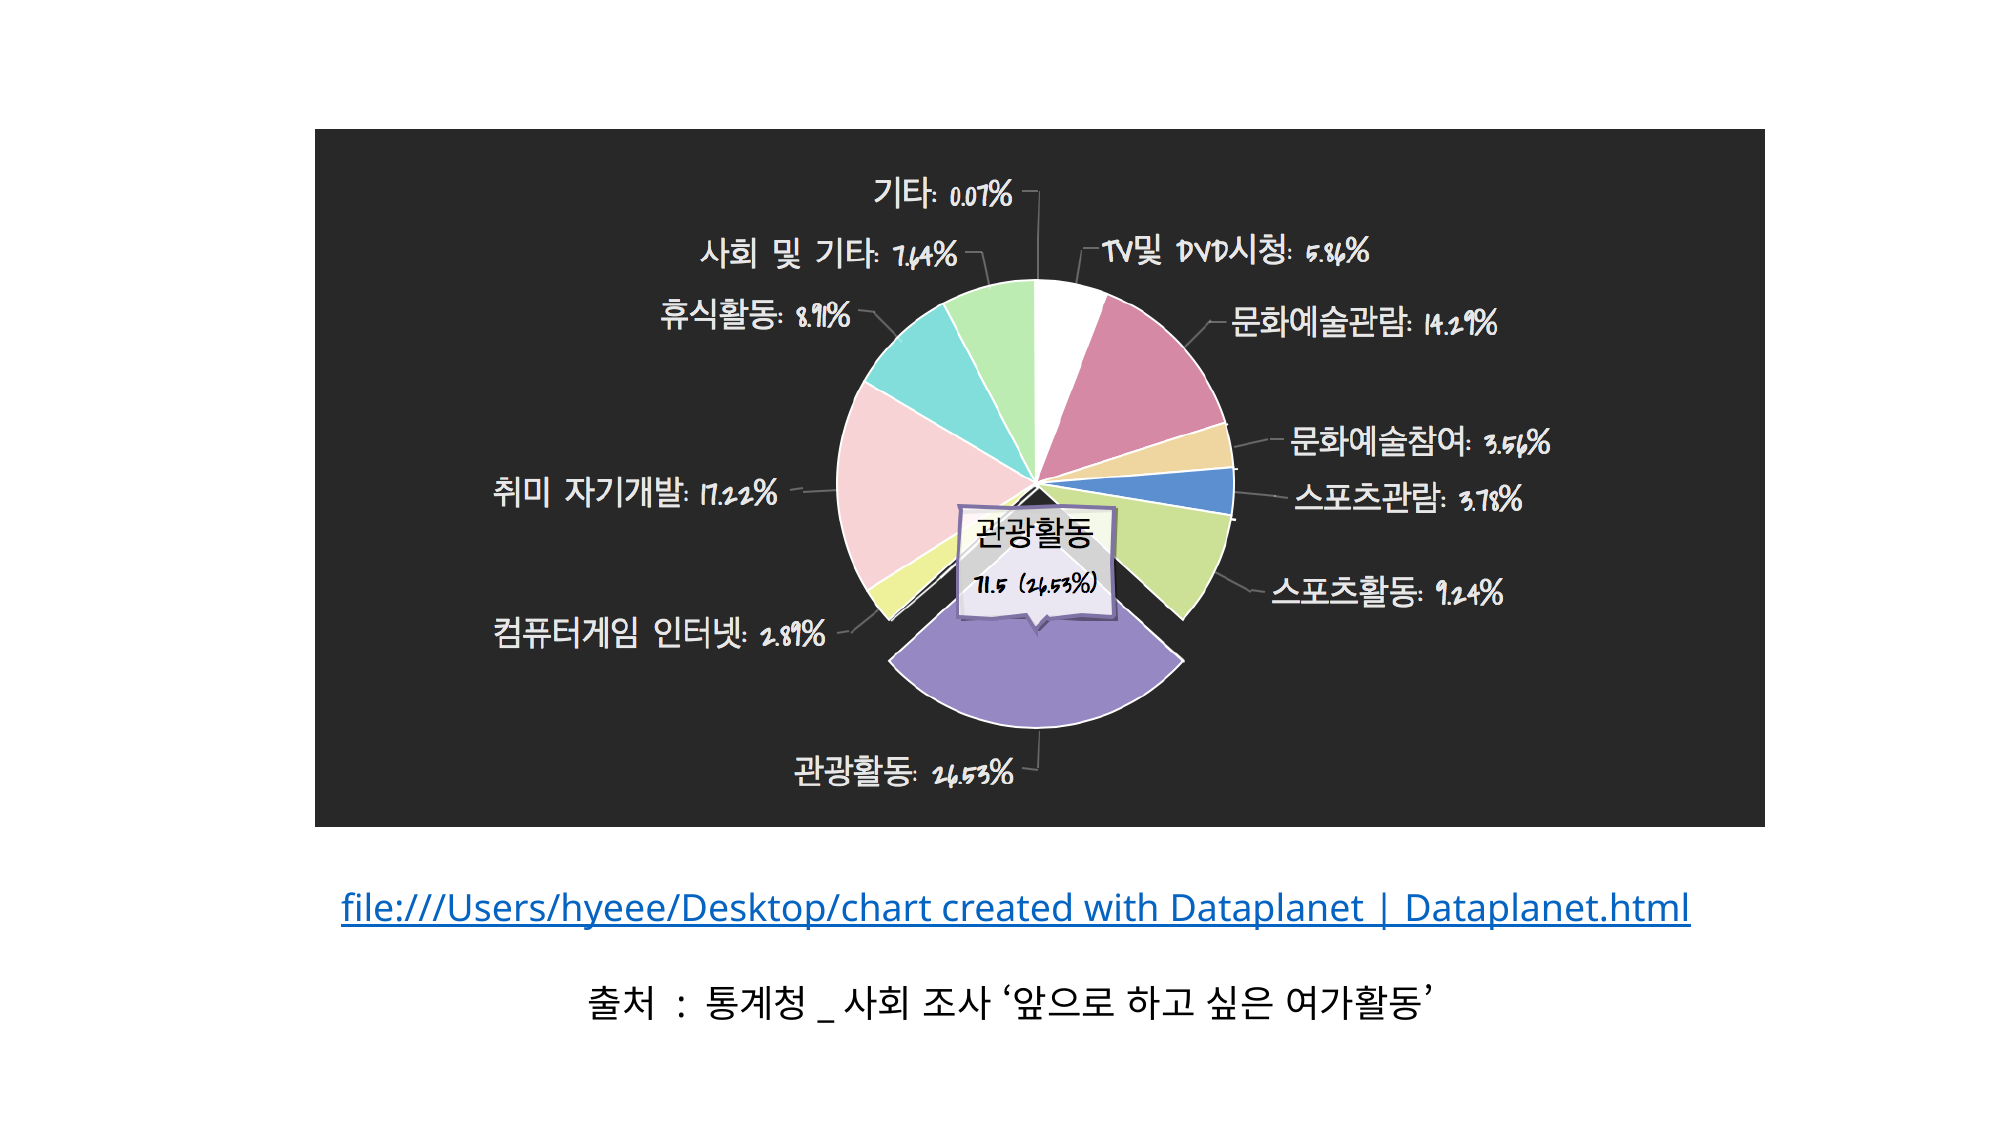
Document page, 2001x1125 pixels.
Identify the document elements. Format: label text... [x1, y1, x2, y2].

text_box file:///Users/hyeee/Desktop/chart created with Dataplanet | Dataplanet.html 출처 : 통계청_사회 조사 ‘앞으로 하고 싶은 여가활동’ [315, 876, 1718, 1033]
picture [315, 129, 1765, 827]
